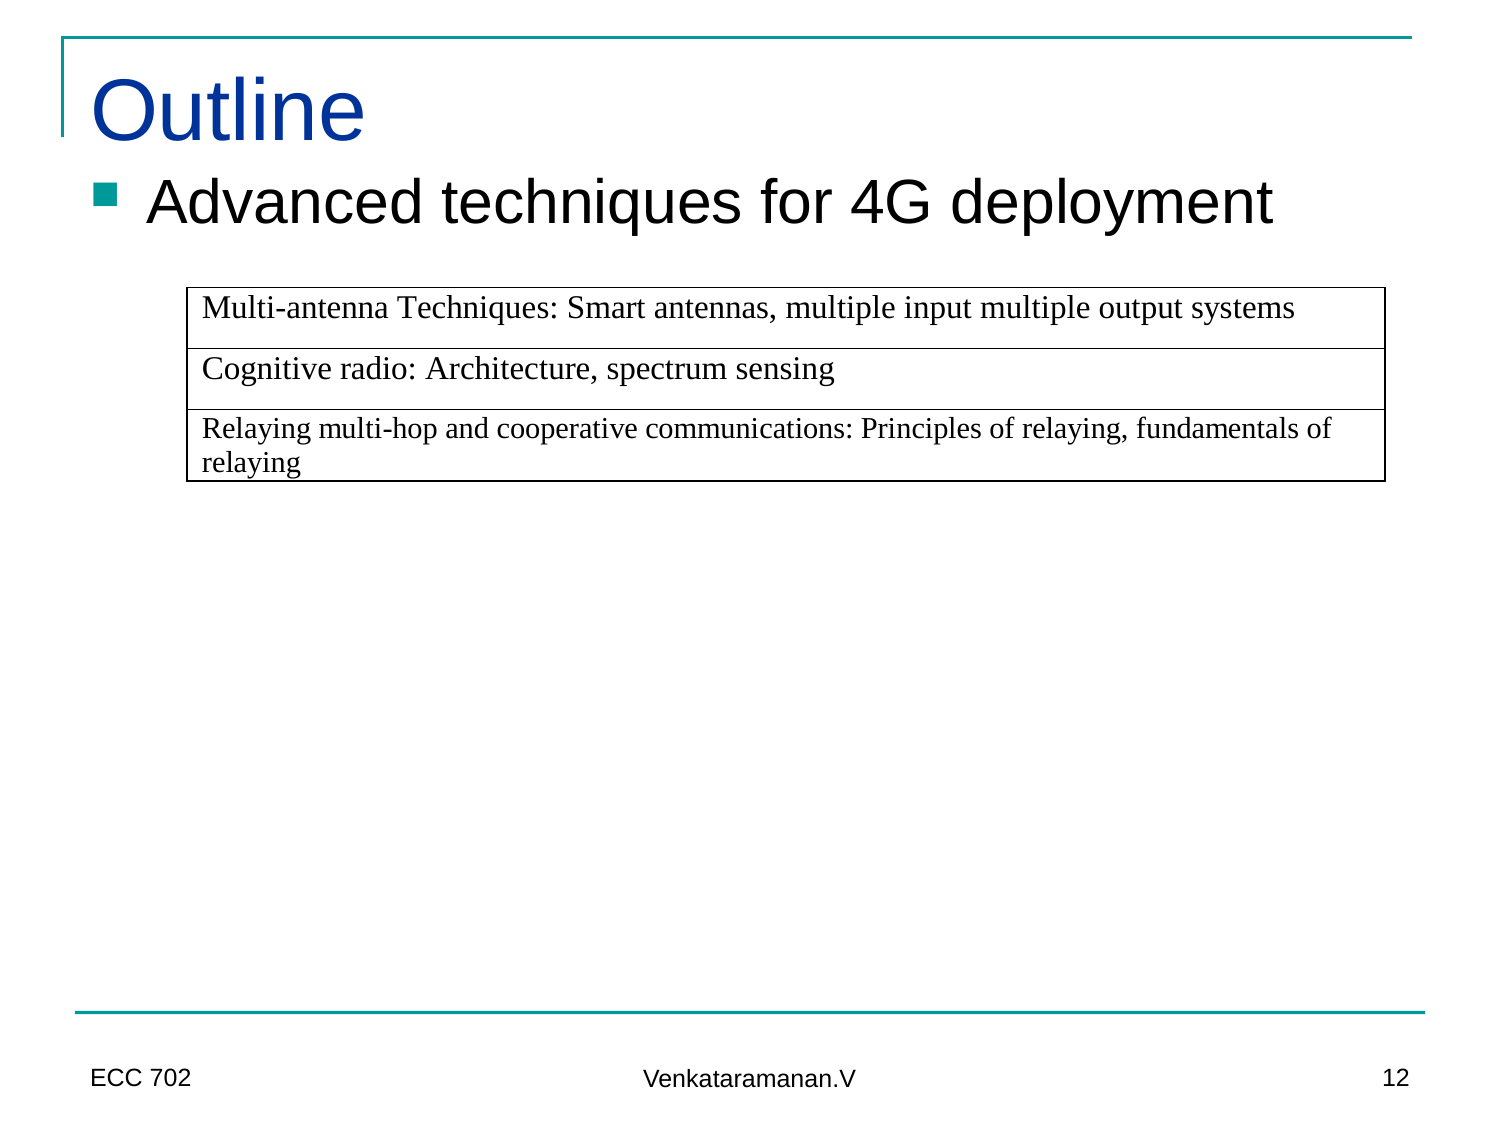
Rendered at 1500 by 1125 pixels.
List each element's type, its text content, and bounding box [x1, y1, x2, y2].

list Advanced techniques for 4G deployment [75, 162, 1425, 1006]
slide_number 12 [1074, 1024, 1425, 1100]
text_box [149, 286, 1426, 725]
footer Venkataramanan.V [512, 1025, 988, 1100]
slide_number ECC 702 [75, 1024, 425, 1100]
title Outline [75, 45, 1425, 162]
